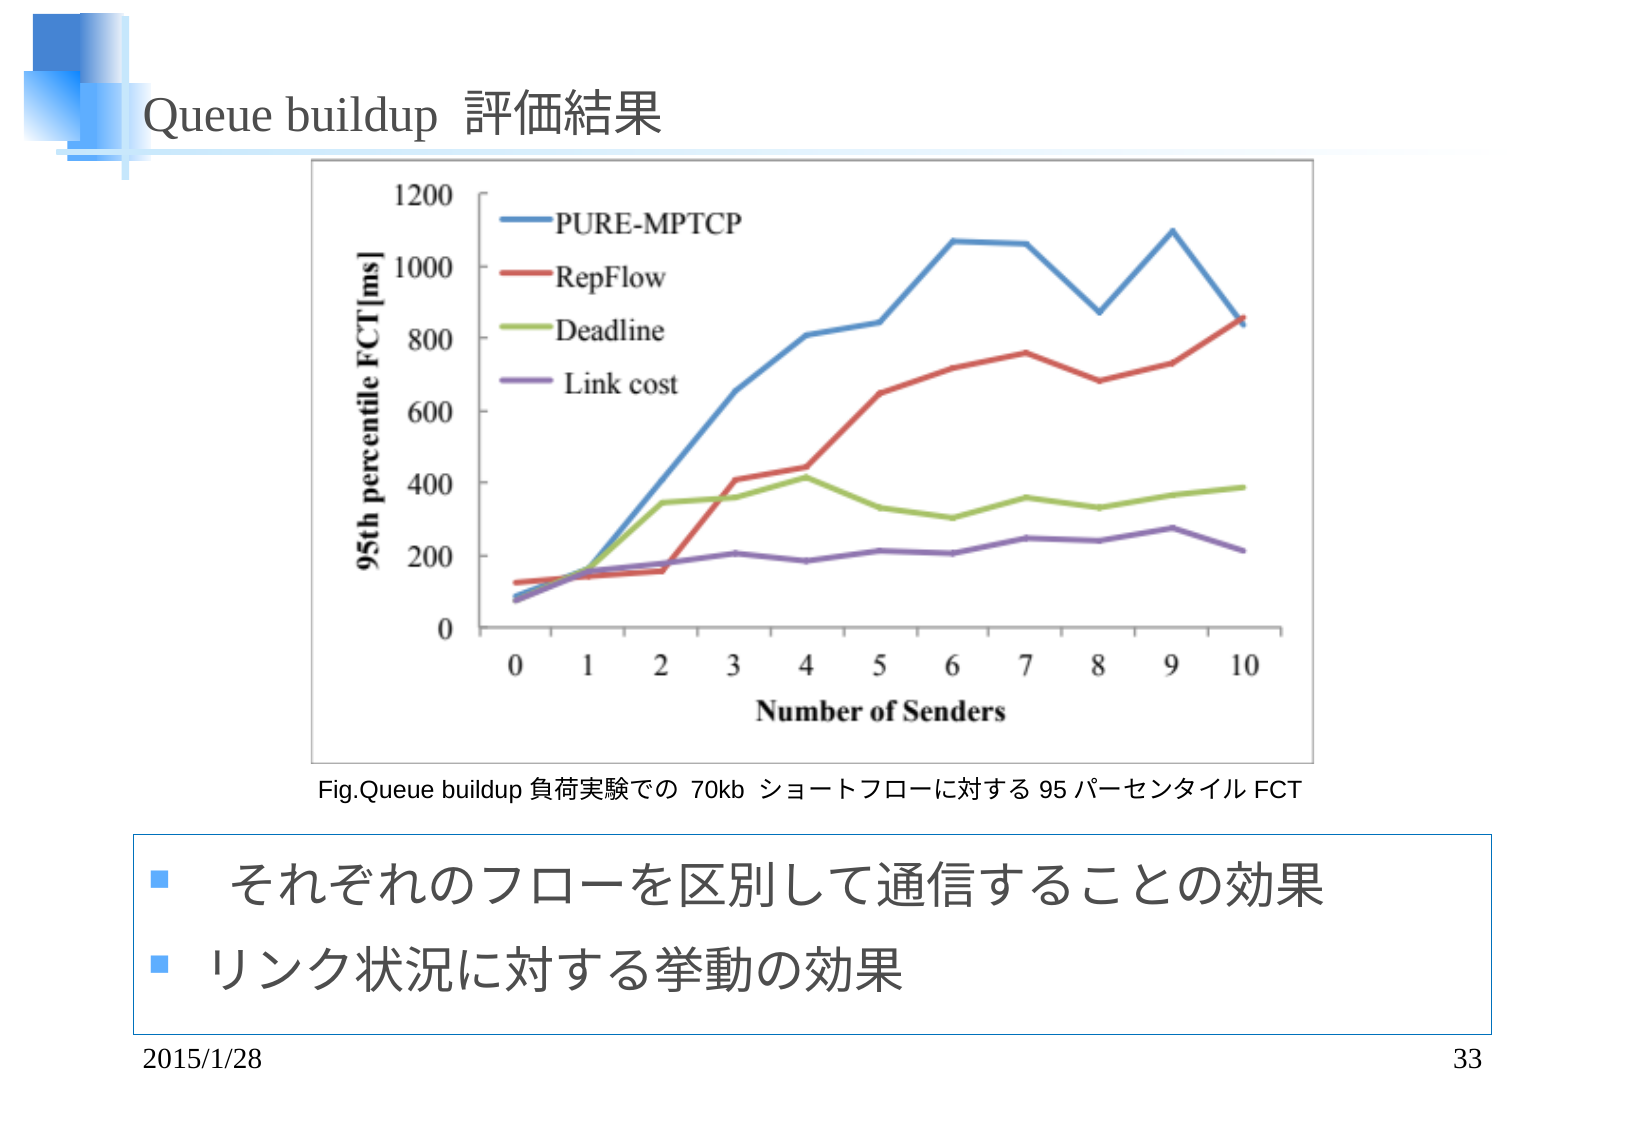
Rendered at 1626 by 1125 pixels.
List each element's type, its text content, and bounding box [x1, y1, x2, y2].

slide_number 33 [1159, 1035, 1498, 1083]
text_box Fig.Queue buildup負荷実験での 70kb ショートフローに対する95パーセンタイルFCT [303, 765, 1324, 811]
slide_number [127, 1034, 467, 1083]
picture [310, 158, 1315, 764]
title Queue buildup 評価結果 [127, 54, 1522, 149]
list それぞれのフローを区別して通信することの効果 リンク状況に対する挙動の効果 [133, 834, 1492, 1035]
